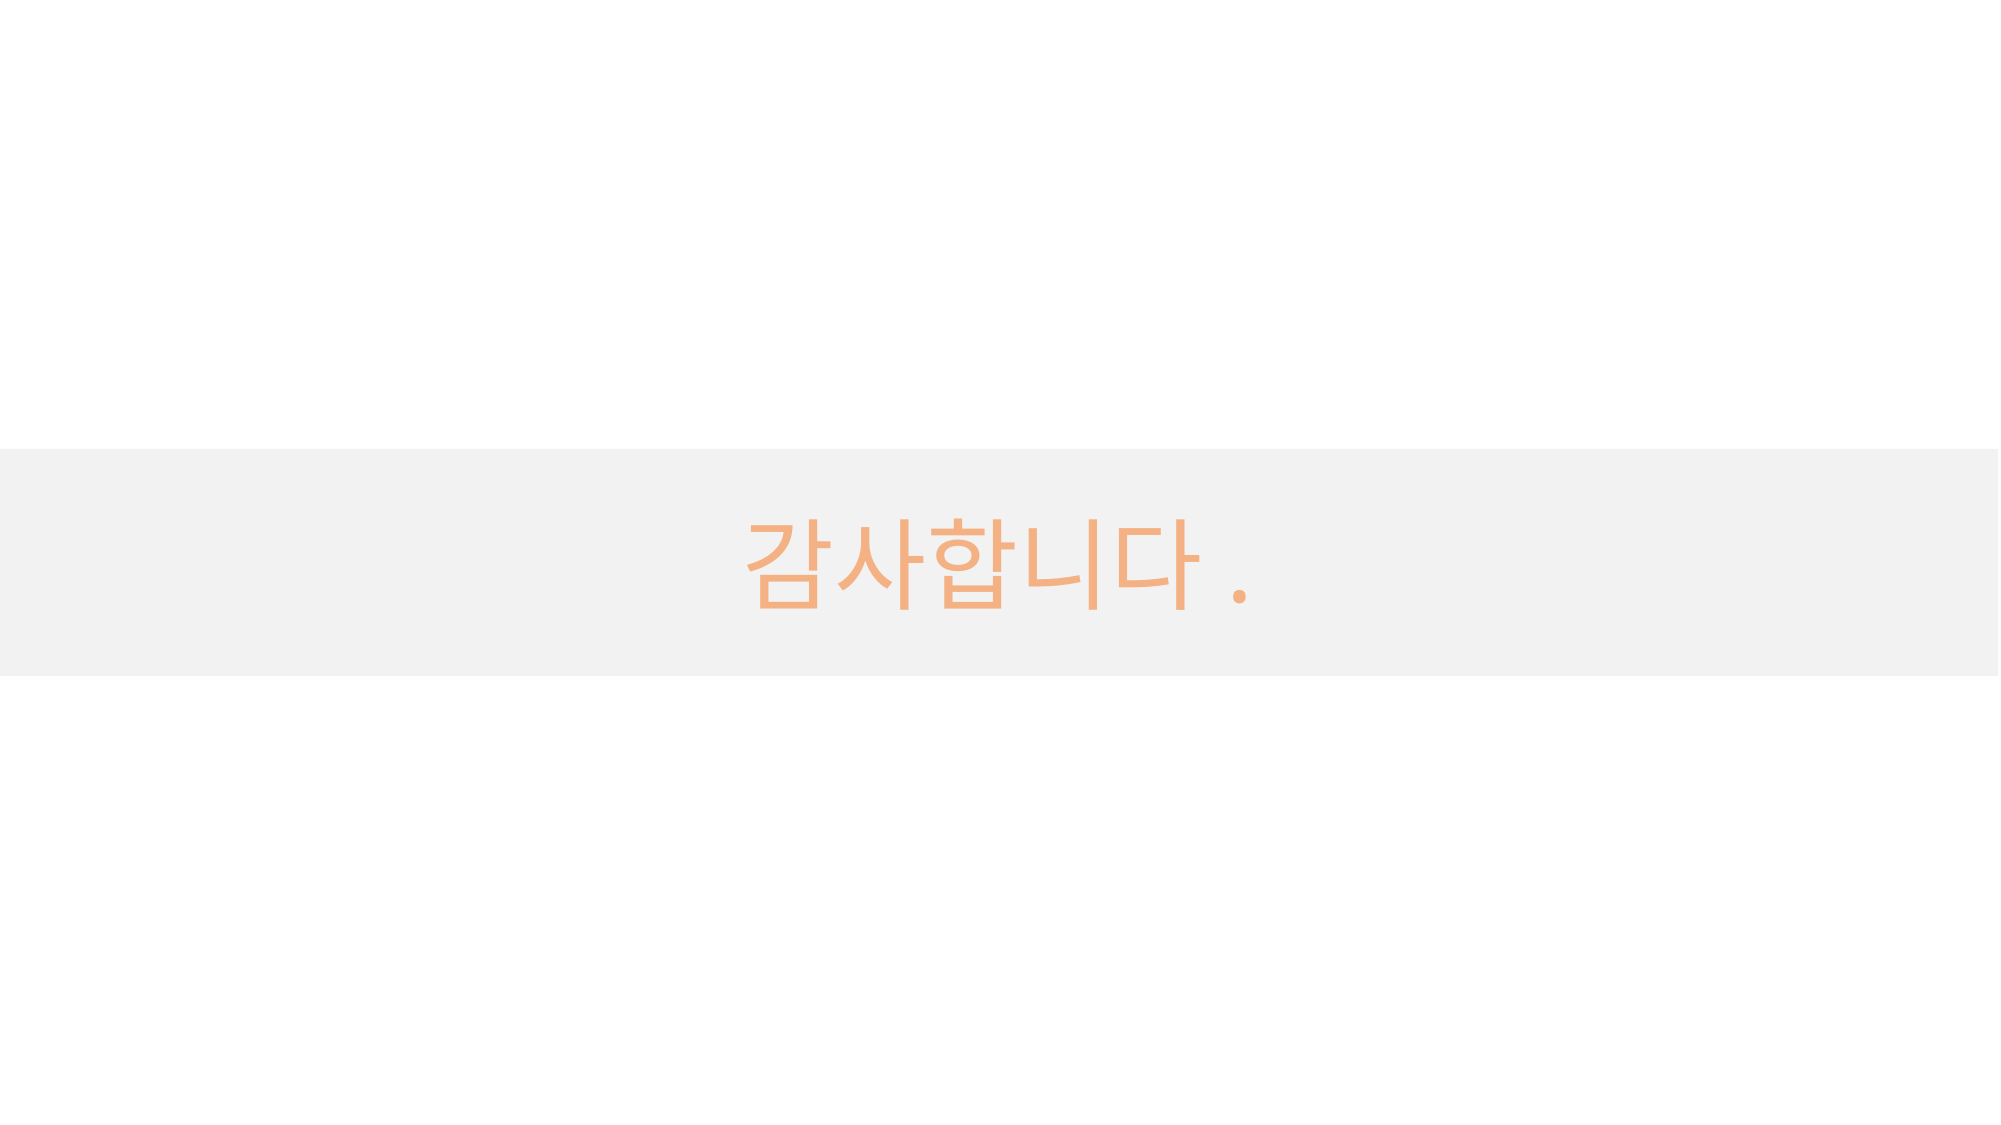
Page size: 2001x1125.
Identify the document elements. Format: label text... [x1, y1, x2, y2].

text_box 감사합니다. [0, 448, 1999, 677]
